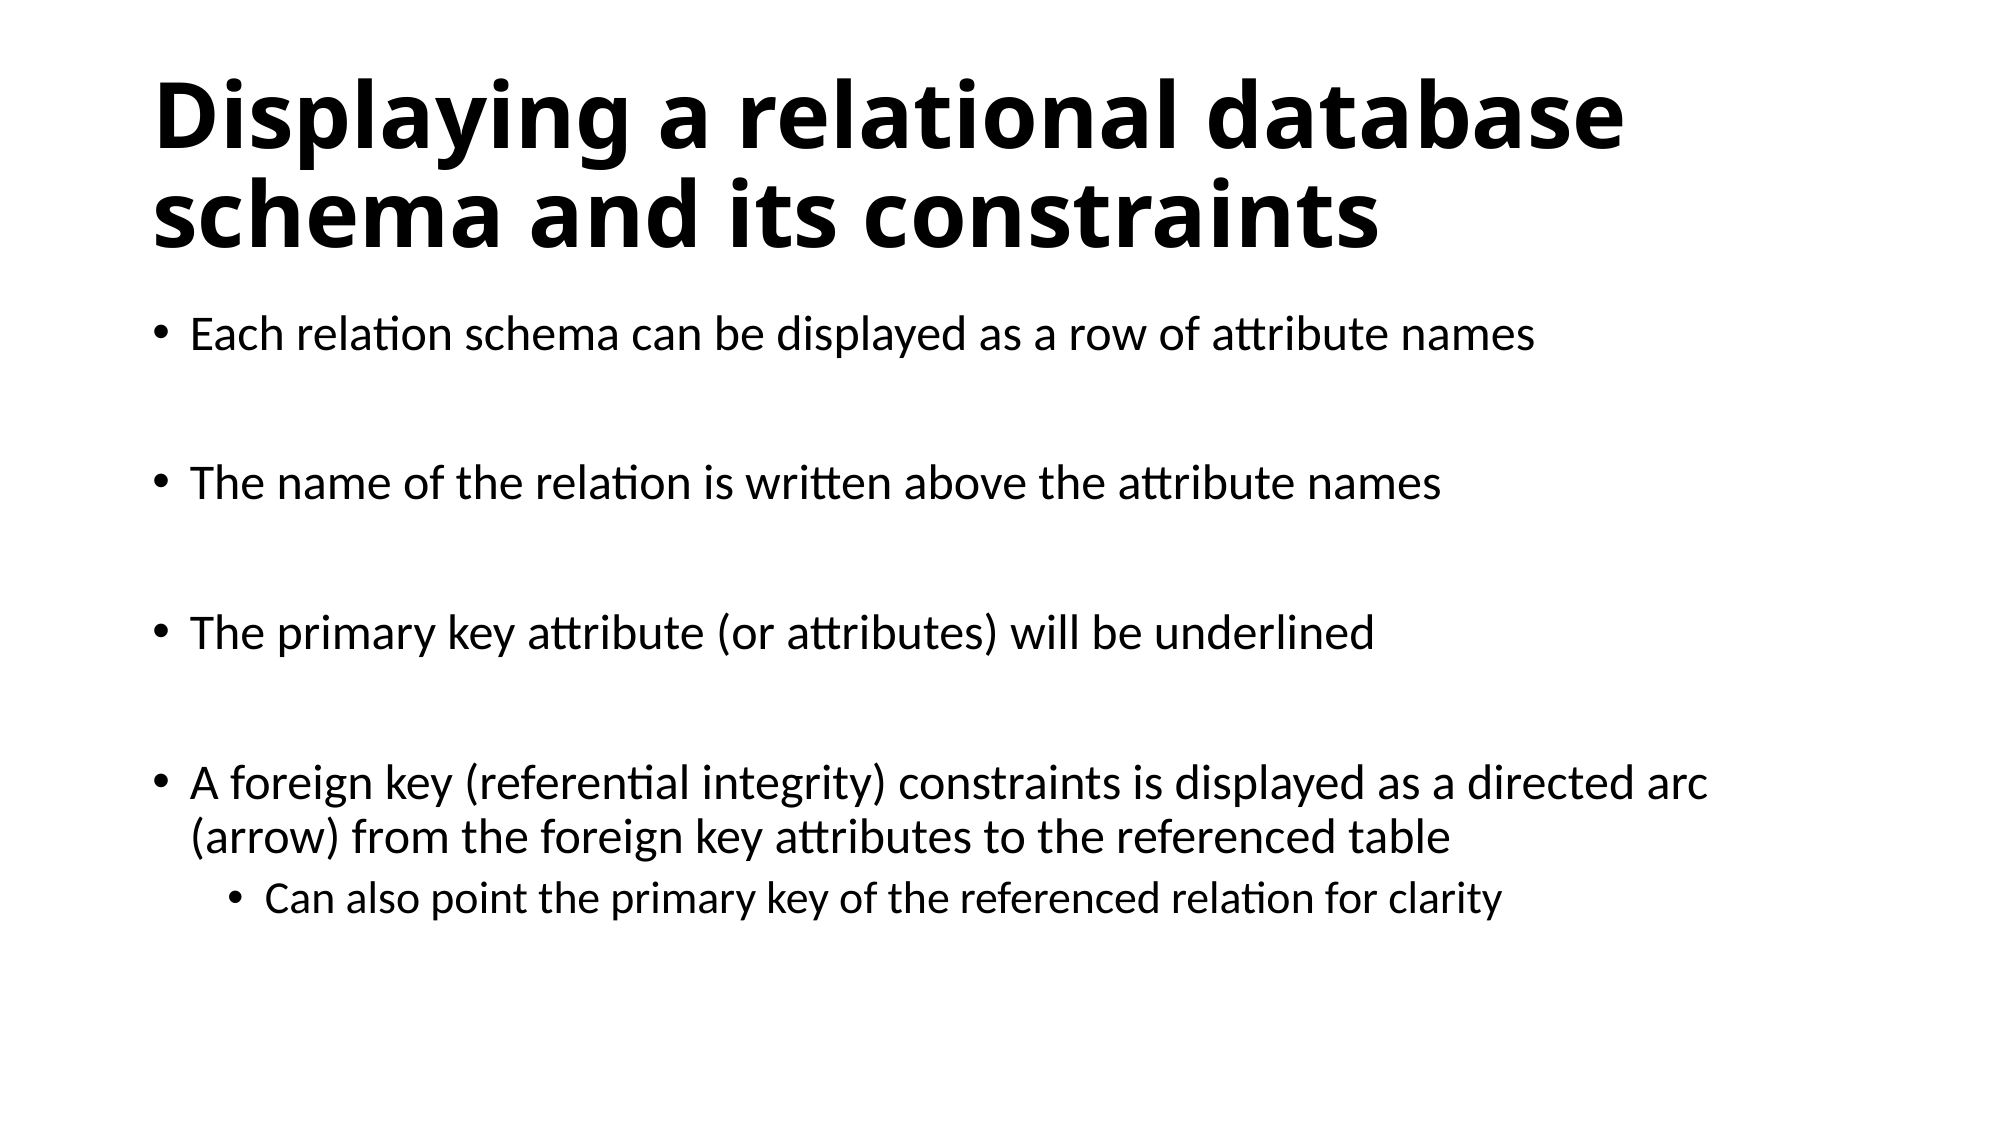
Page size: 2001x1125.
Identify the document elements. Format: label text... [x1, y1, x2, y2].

list Each relation schema can be displayed as a row of attribute names The name of the relation is written above the attribute names The primary key attribute (or attributes) will be underlined A foreign key (referential integrity) constraints is displayed as a directed arc (arrow) from the foreign key attributes to the referenced table Can also point the primary key of the referenced relation for clarity [137, 299, 1863, 1014]
title Displaying a relational database schema and its constraints [137, 59, 1863, 278]
